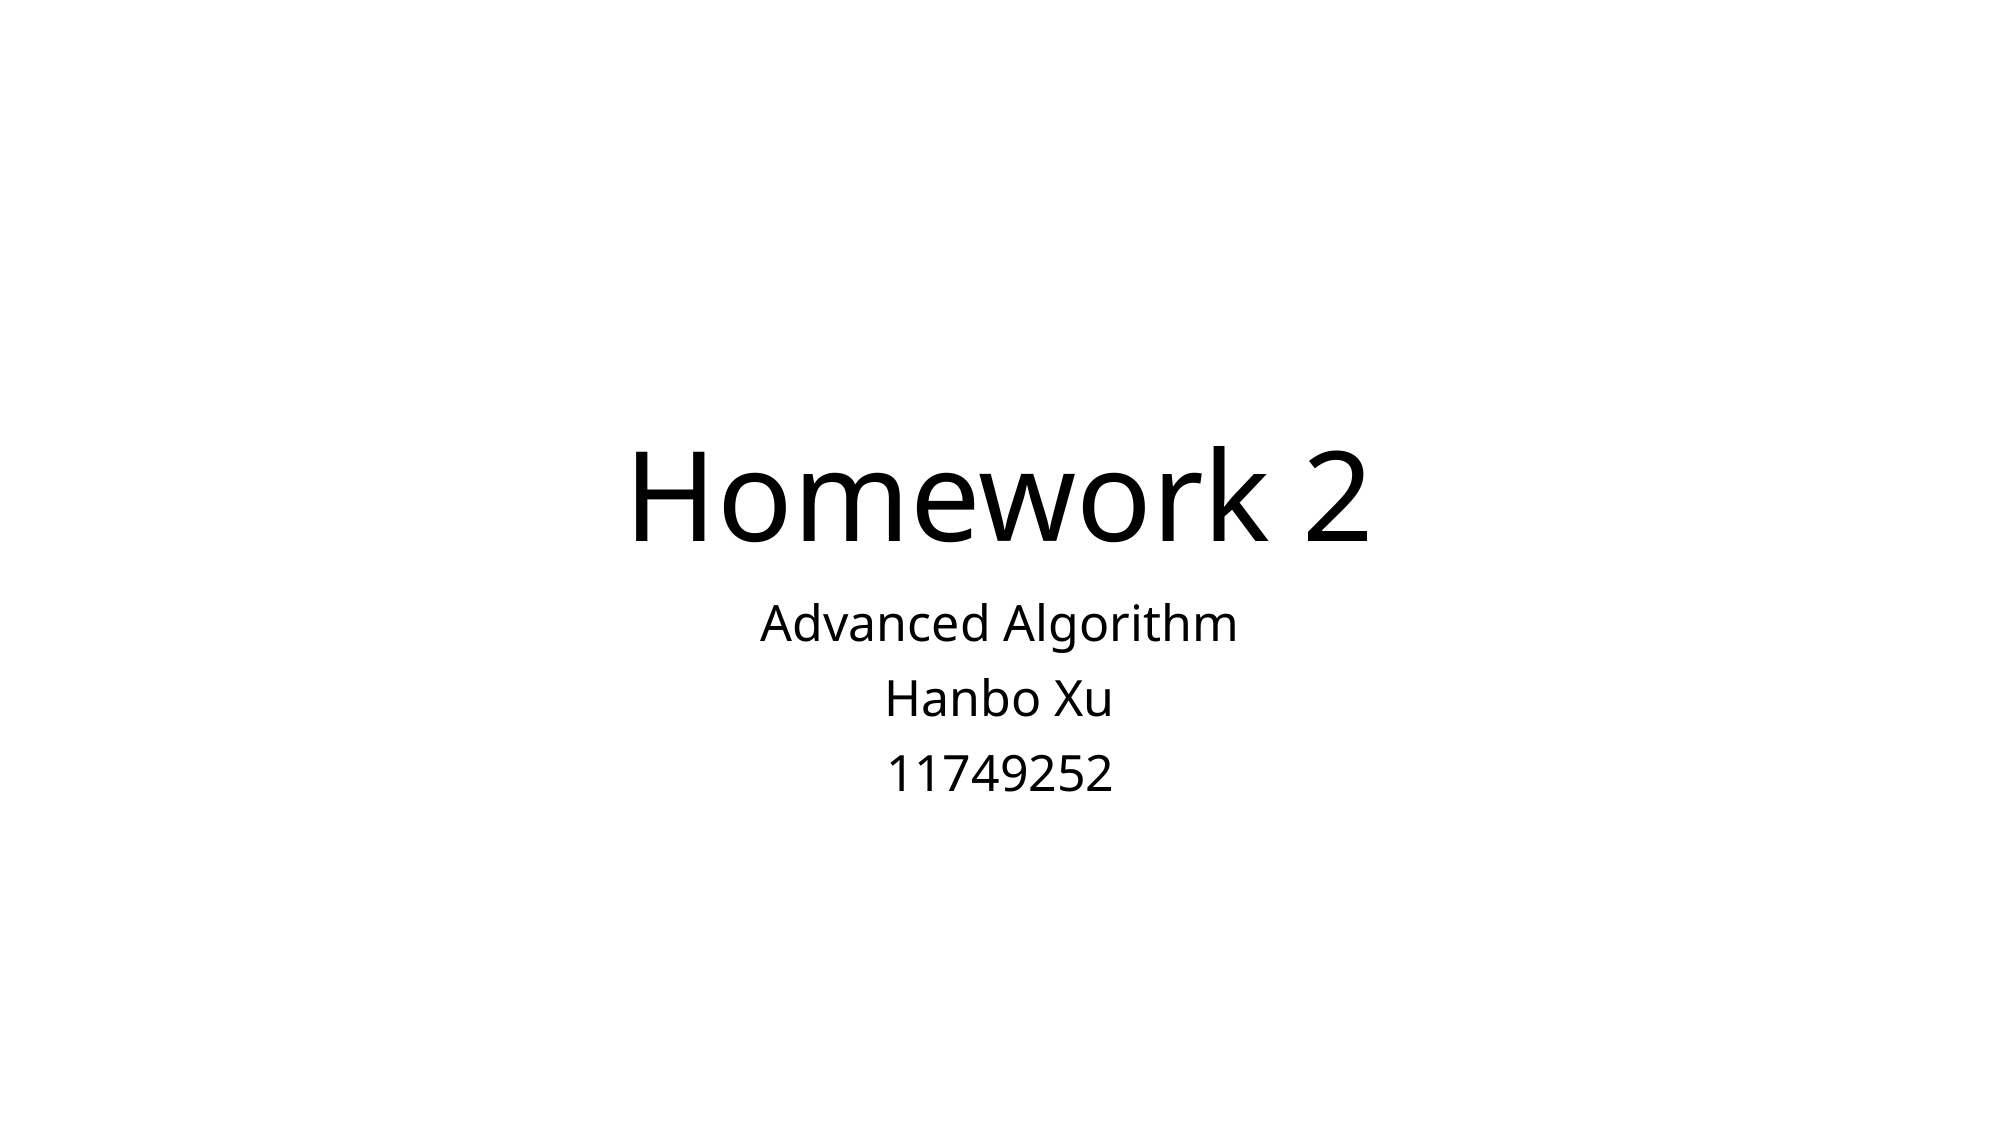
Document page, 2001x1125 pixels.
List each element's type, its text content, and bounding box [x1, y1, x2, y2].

title Homework 2 [249, 184, 1750, 576]
subtitle Advanced Algorithm Hanbo Xu 11749252 [249, 590, 1750, 863]
